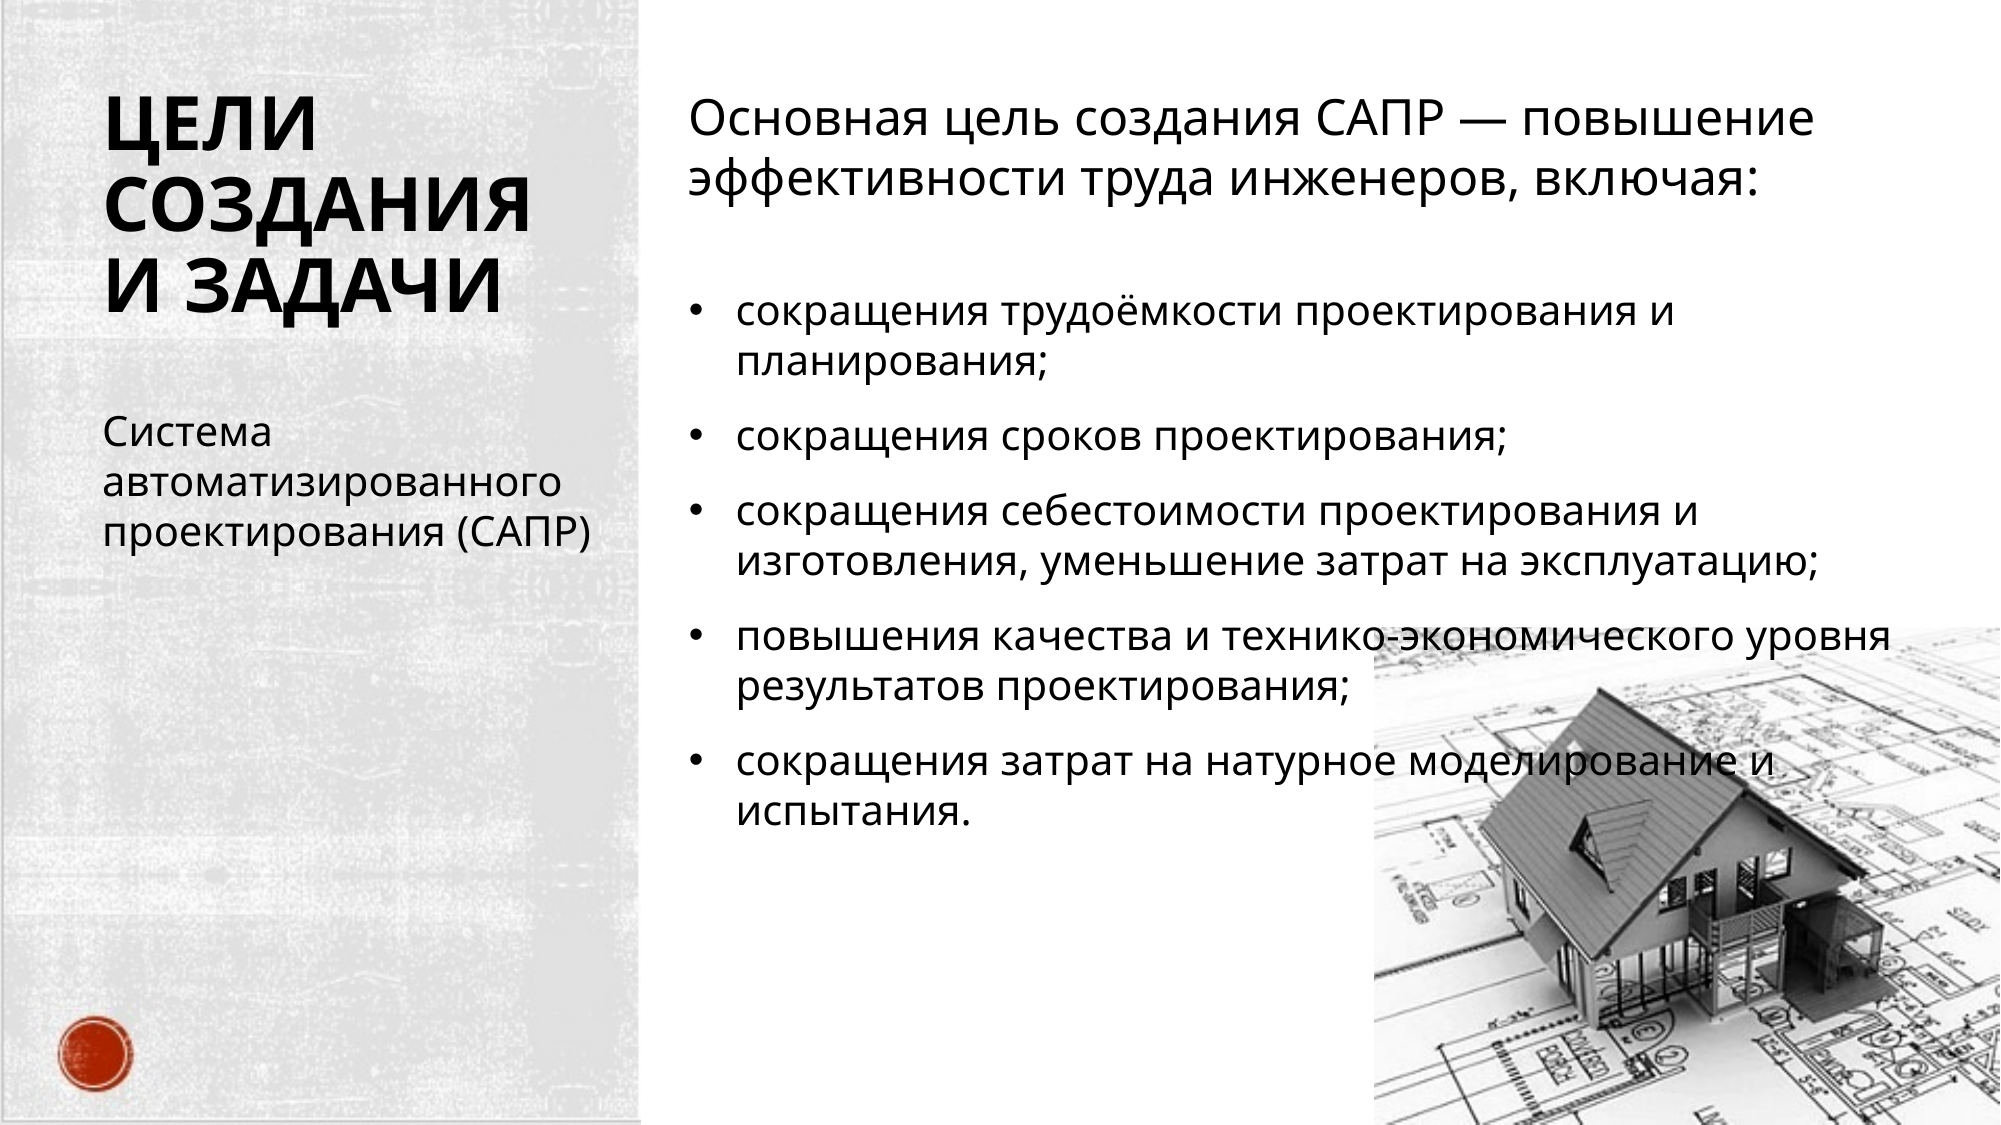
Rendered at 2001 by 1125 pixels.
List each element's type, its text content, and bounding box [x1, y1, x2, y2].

picture [1374, 627, 2000, 1125]
text_box Основная цель создания САПР — повышение эффективности труда инженеров, включая: [673, 78, 1944, 214]
text_box сокращения трудоёмкости проектирования и планирования; сокращения сроков проектирования; сокращения себестоимости проектирования и изготовления, уменьшение затрат на эксплуатацию; повышения качества и технико-экономического уровня результатов проектирования; сокращения затрат на натурное моделирование и испытания. [673, 276, 1944, 842]
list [3, 3, 638, 1123]
